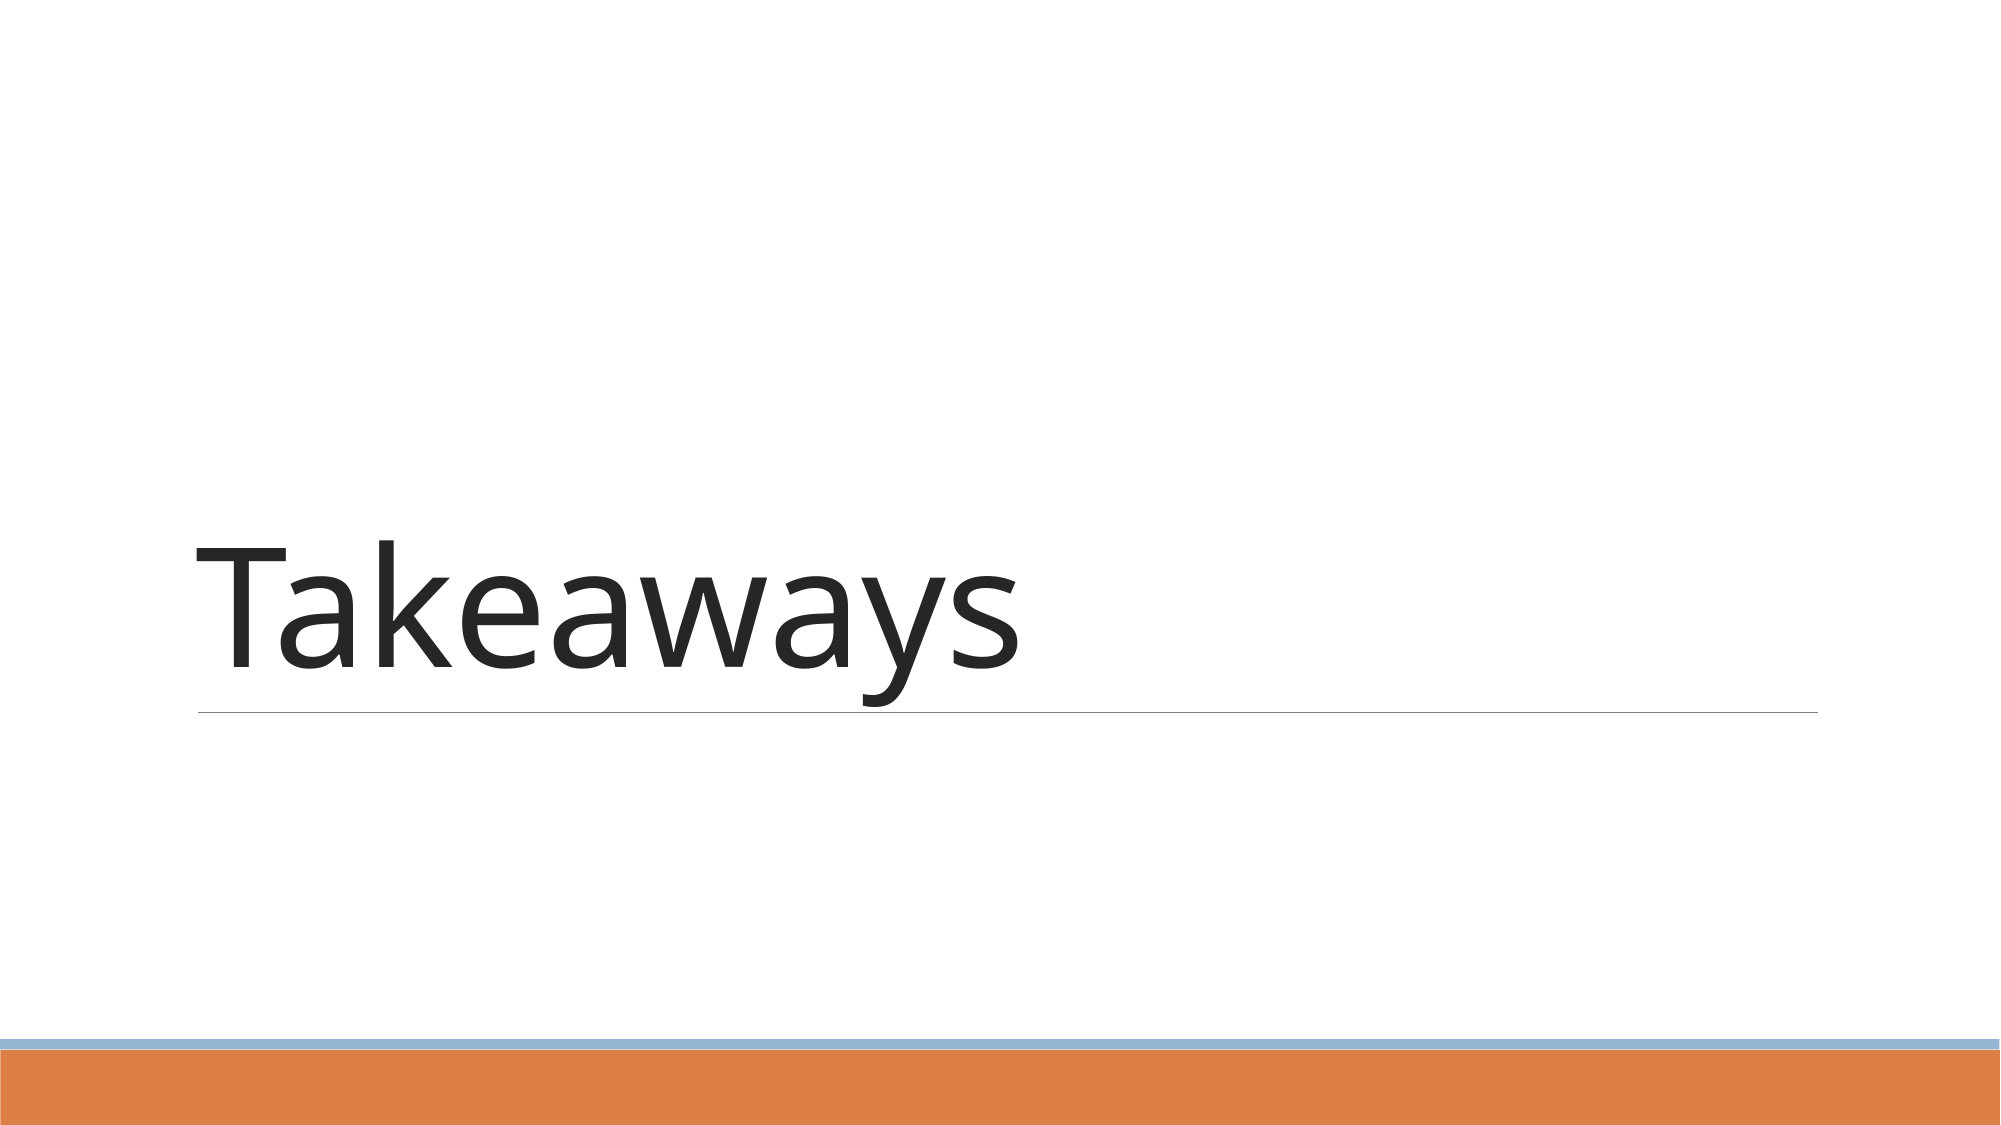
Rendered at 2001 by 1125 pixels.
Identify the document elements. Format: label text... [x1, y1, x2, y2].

title Takeaways [180, 124, 1830, 710]
